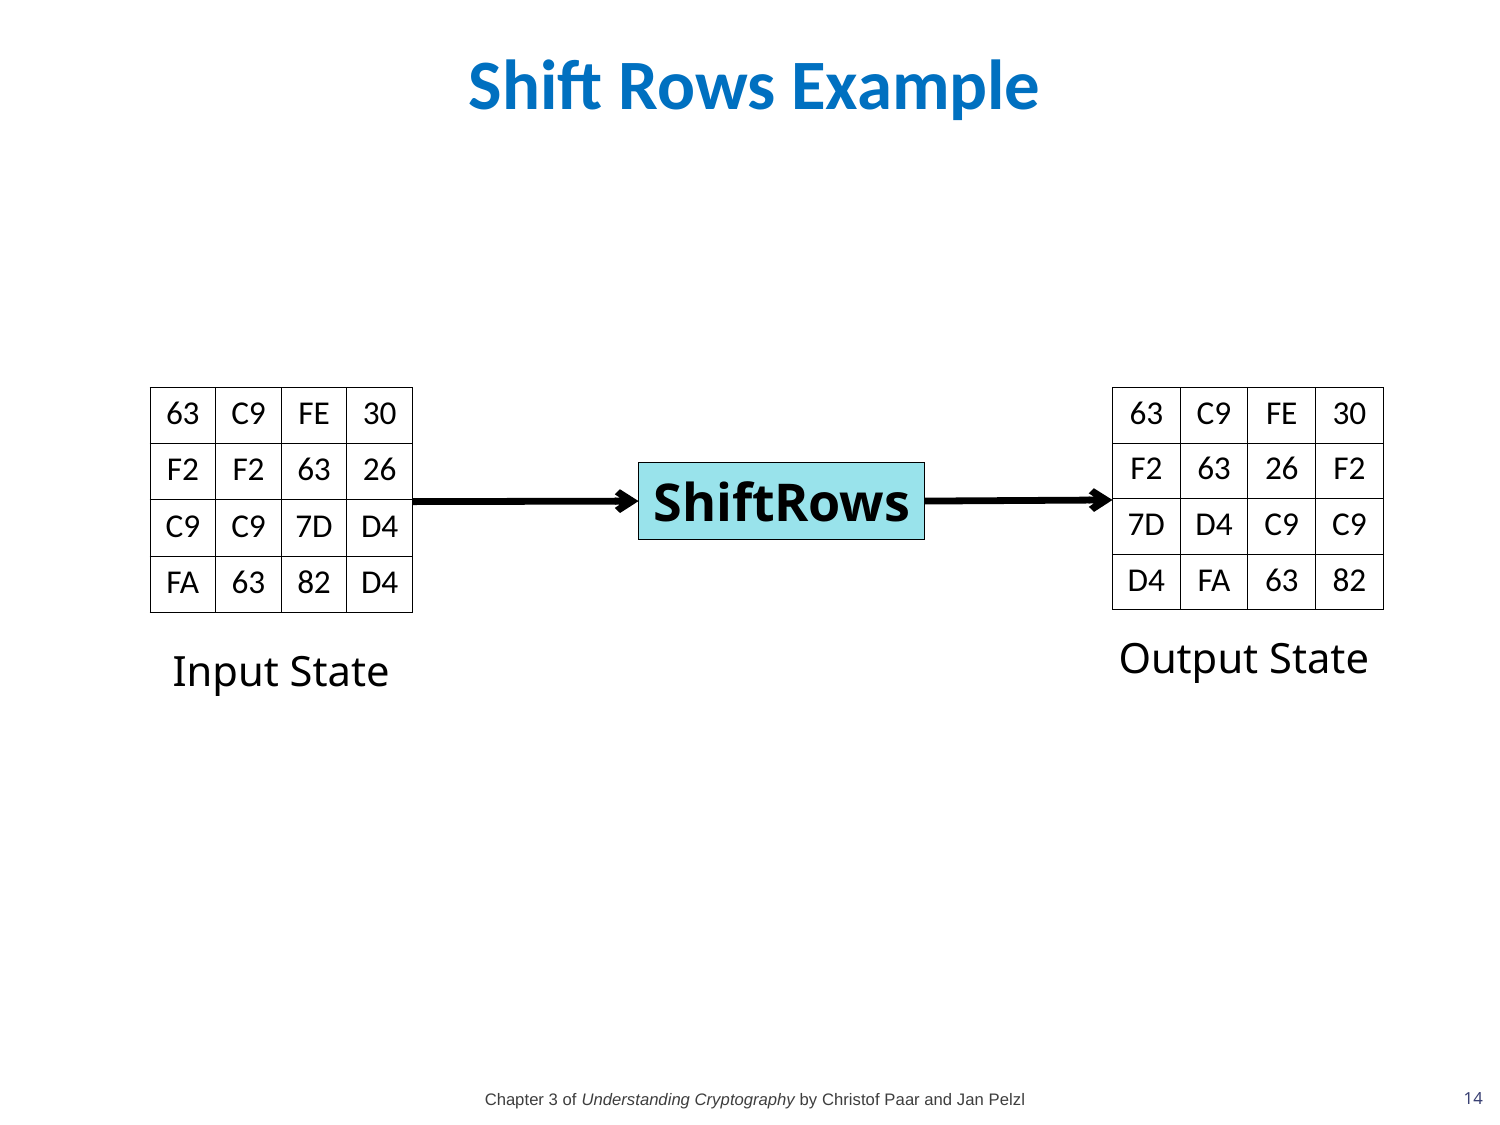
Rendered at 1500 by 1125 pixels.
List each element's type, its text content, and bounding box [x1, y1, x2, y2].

table_header FE [282, 388, 346, 443]
table_cell 82 [282, 557, 346, 612]
slide_number 14 [1399, 1087, 1484, 1118]
table_cell 82 [1316, 555, 1383, 609]
table_cell C9 [1248, 499, 1315, 554]
table_header 30 [1316, 388, 1383, 443]
table_cell F2 [1316, 444, 1383, 498]
table_cell 7D [1113, 499, 1180, 554]
footer Chapter 3 of Understanding Cryptography by Christof Paar and Jan Pelzl [400, 1084, 1110, 1121]
table_header C9 [216, 388, 281, 443]
table_header 30 [347, 388, 412, 443]
text_box Output State [1099, 624, 1388, 690]
table_cell D4 [1113, 555, 1180, 609]
table_cell 26 [1248, 444, 1315, 498]
table_header 63 [151, 388, 215, 443]
table_cell D4 [347, 500, 412, 556]
table_cell F2 [216, 444, 281, 499]
table_cell C9 [1316, 499, 1383, 554]
table_cell F2 [151, 444, 215, 499]
table_header C9 [1181, 388, 1247, 443]
text_box Input State [137, 637, 425, 703]
table_cell FA [151, 557, 215, 612]
table_cell 63 [216, 557, 281, 612]
table_cell D4 [1181, 499, 1247, 554]
table_cell C9 [151, 500, 215, 556]
title Shift Rows Example [38, 24, 1473, 138]
table_cell 26 [347, 444, 412, 499]
table_cell C9 [216, 500, 281, 556]
table_cell FA [1181, 555, 1247, 609]
table_cell 63 [1181, 444, 1247, 498]
table_cell D4 [347, 557, 412, 612]
table_cell 63 [1248, 555, 1315, 609]
text_box ShiftRows [638, 462, 925, 540]
table_cell 7D [282, 500, 346, 556]
table_header 63 [1113, 388, 1180, 443]
table_cell 63 [282, 444, 346, 499]
table_cell F2 [1113, 444, 1180, 498]
table_header FE [1248, 388, 1315, 443]
